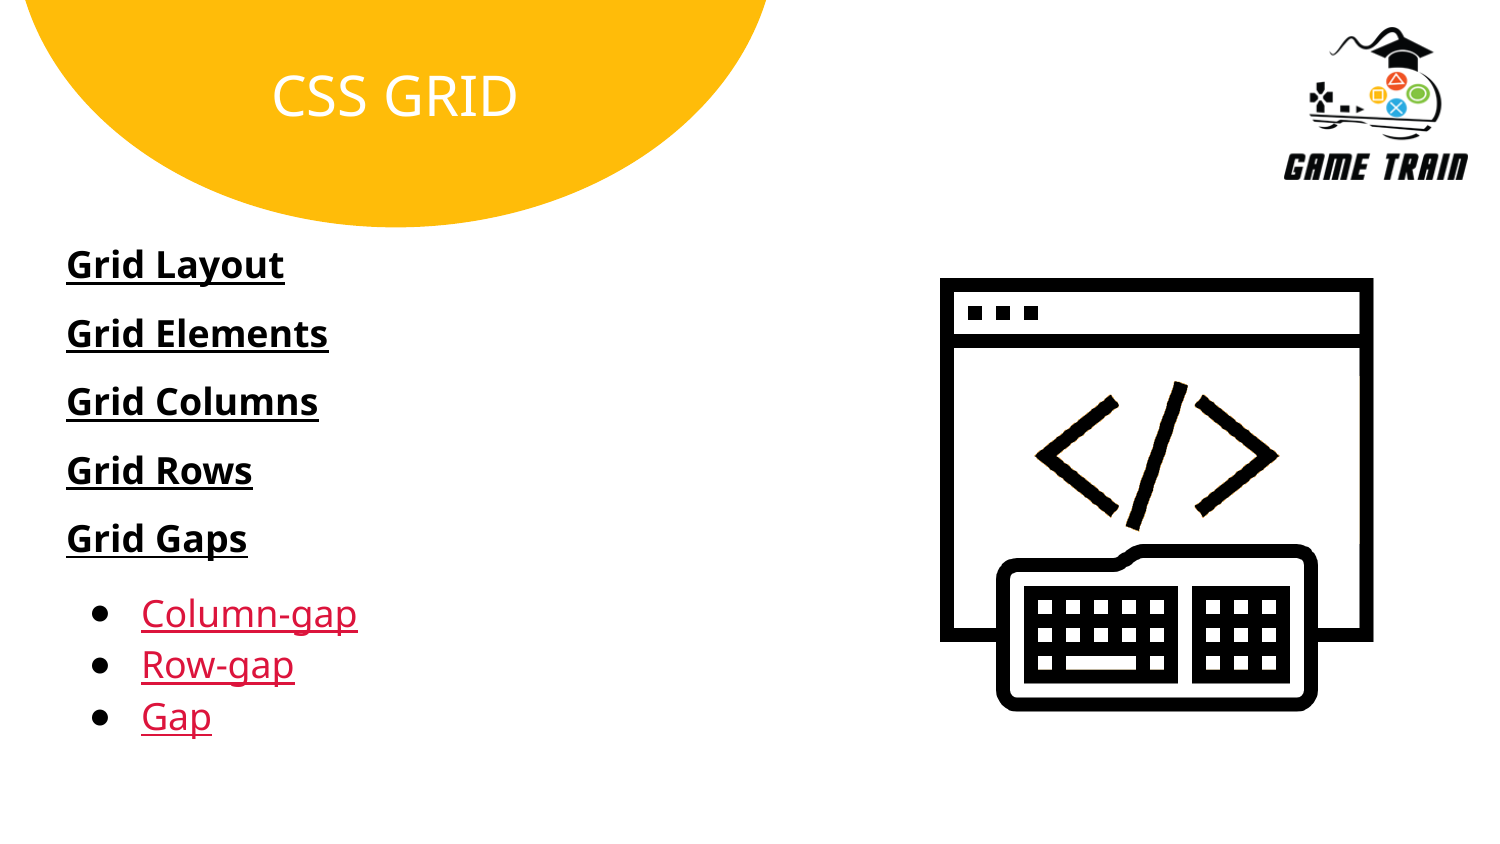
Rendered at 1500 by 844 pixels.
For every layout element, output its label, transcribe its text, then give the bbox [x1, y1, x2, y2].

picture [933, 271, 1380, 718]
list Grid Layout Grid Elements Grid Columns Grid Rows Grid Gaps Column-gap Row-gap Gap [51, 219, 1449, 781]
text_box [184, 180, 607, 219]
picture [1284, 26, 1468, 180]
text_box CSS GRID [156, 16, 636, 180]
text_box [23, 0, 769, 164]
